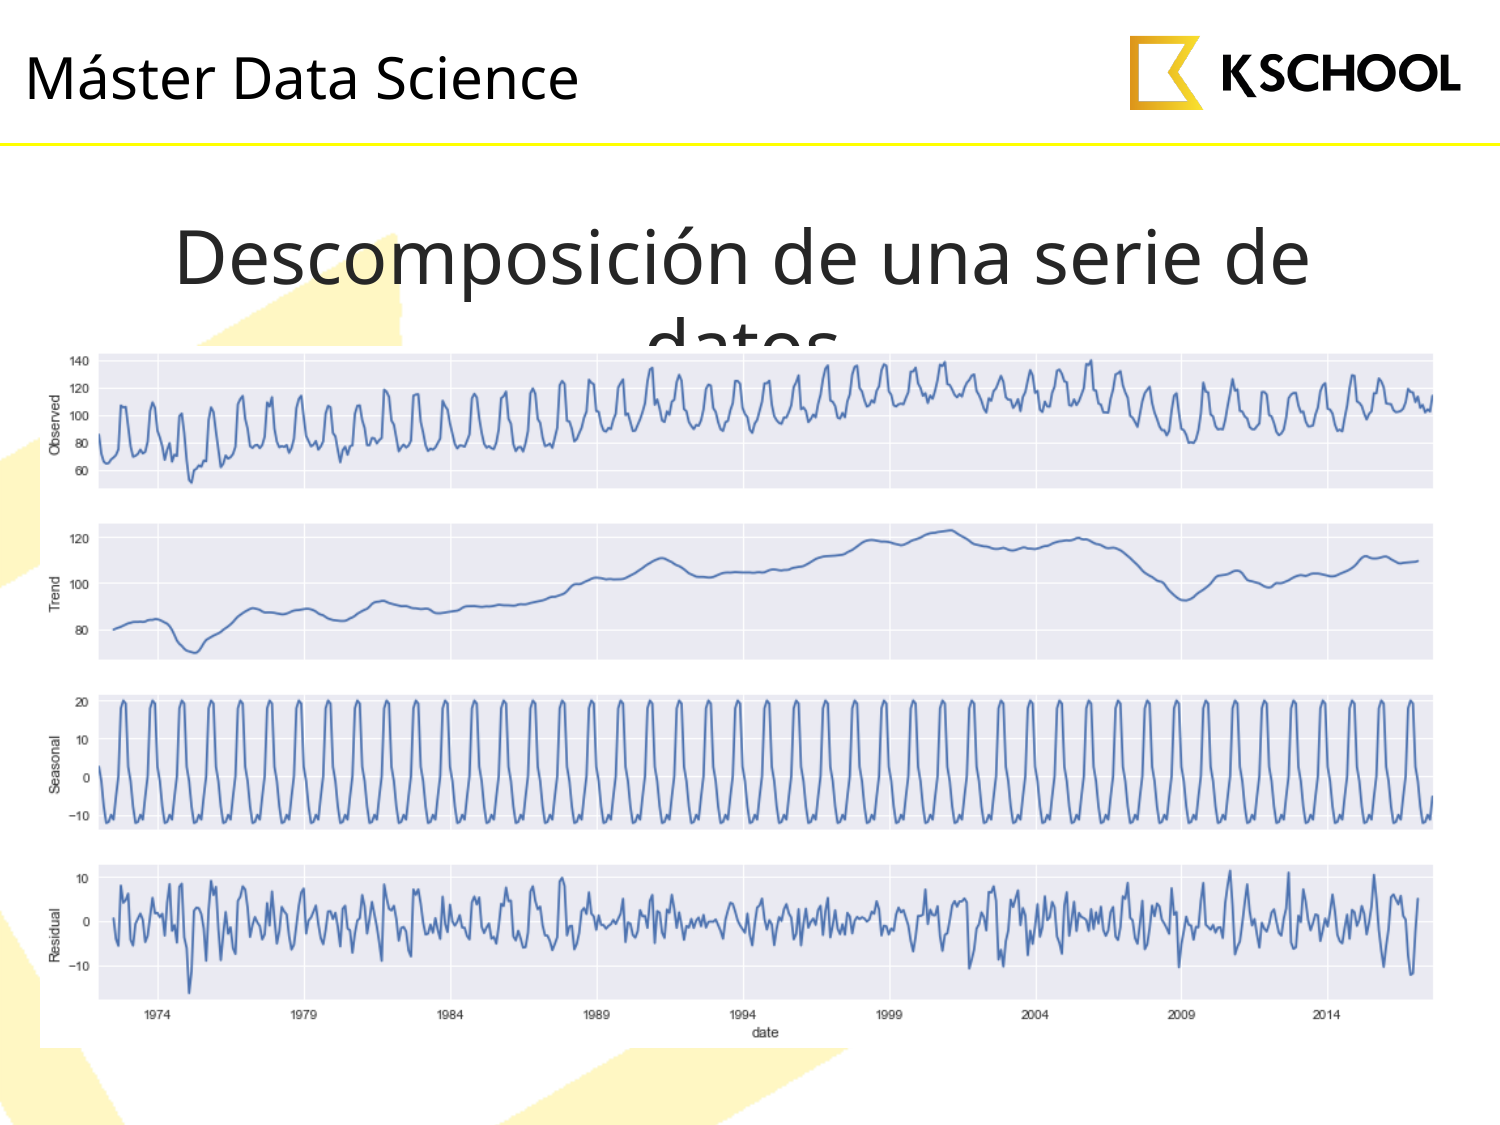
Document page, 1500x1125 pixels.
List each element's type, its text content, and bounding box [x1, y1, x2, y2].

title Descomposición de una serie de datos [63, 202, 1423, 321]
picture [0, 188, 1442, 1125]
picture [1121, 23, 1473, 120]
